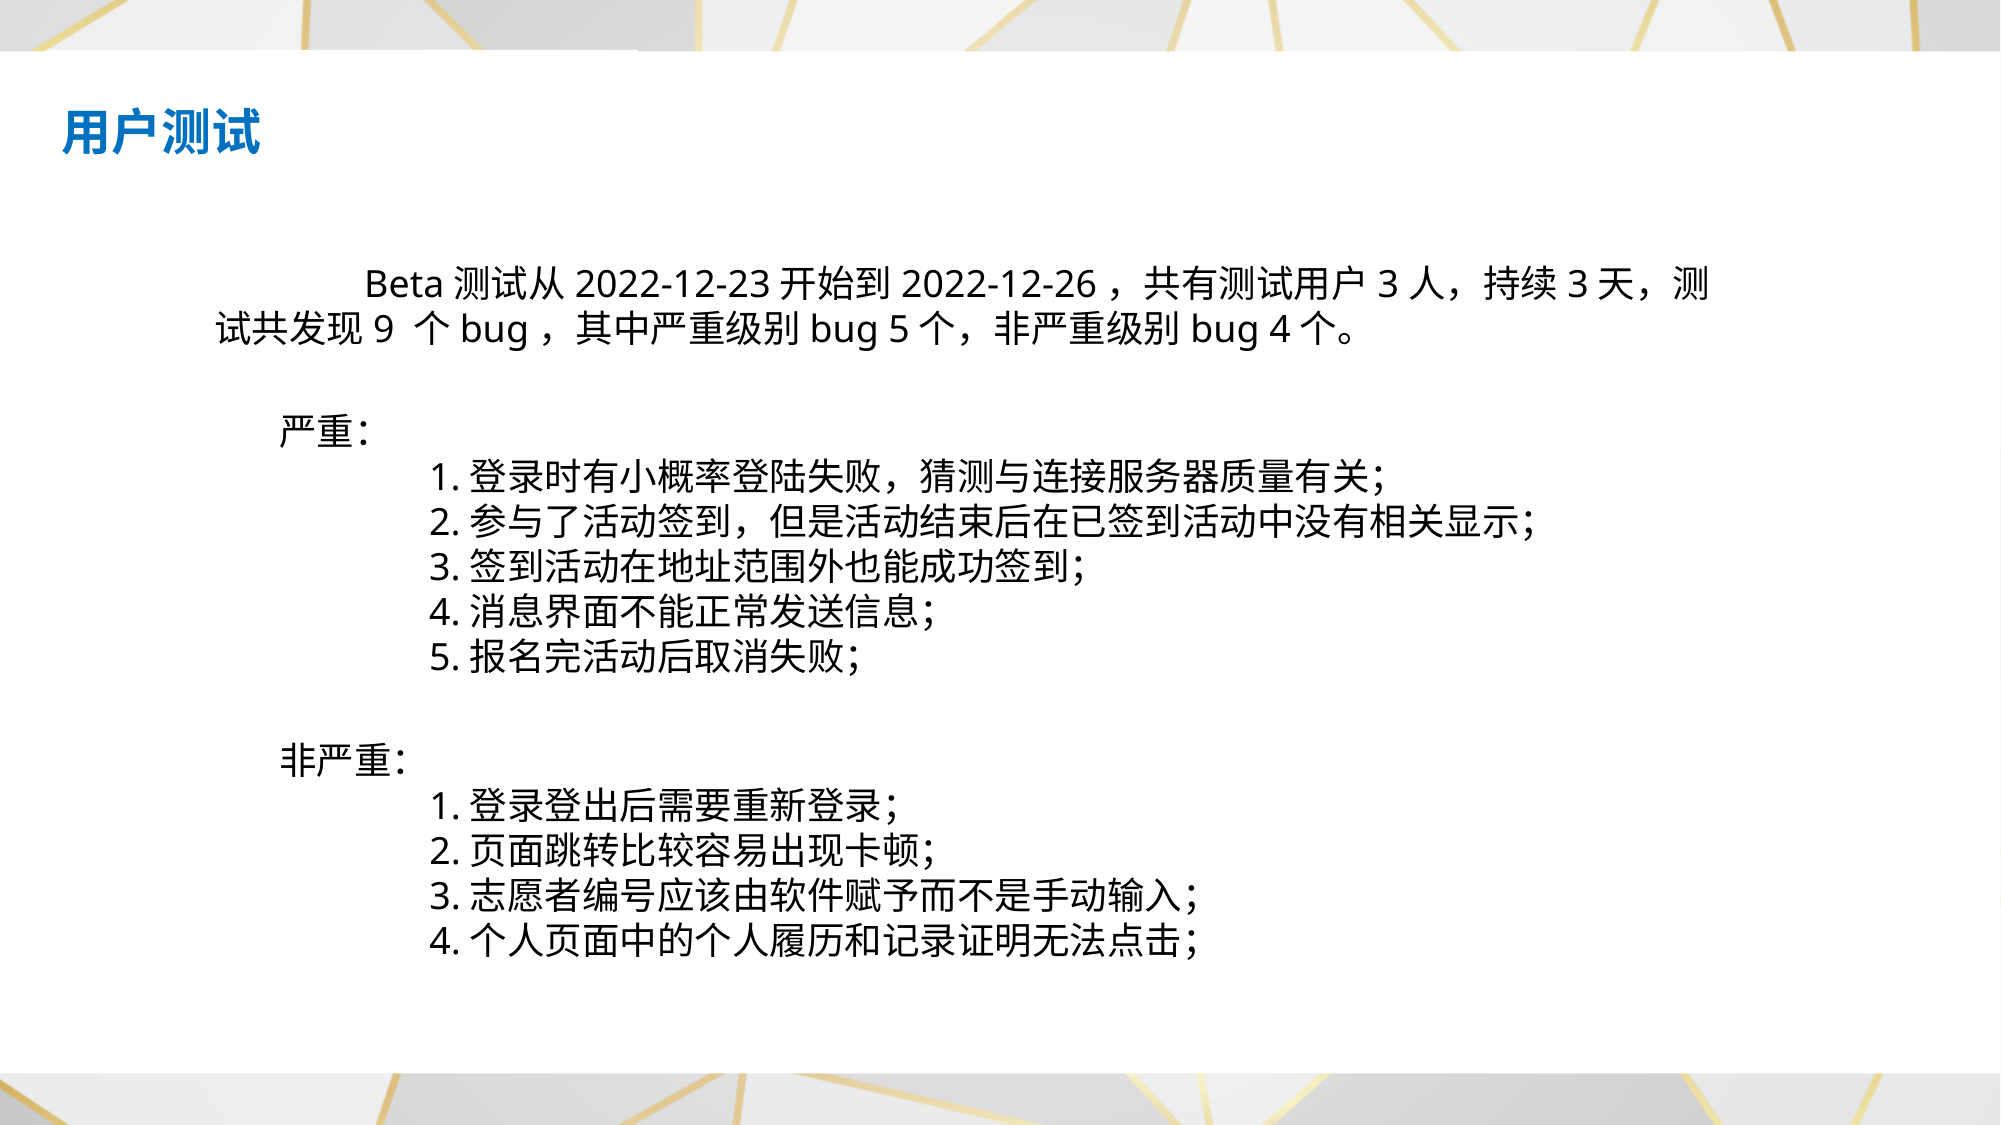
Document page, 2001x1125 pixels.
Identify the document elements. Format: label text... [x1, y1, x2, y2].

text_box 用户测试 [45, 49, 639, 212]
text_box 严重： 1.登录时有小概率登陆失败，猜测与连接服务器质量有关； 2.参与了活动签到，但是活动结束后在已签到活动中没有相关显示； 3.签到活动在地址范围外也能成功签到； 4.消息界面不能正常发送信息； 5.报名完活动后取消失败； [264, 400, 1609, 686]
text_box 非严重： 1.登录登出后需要重新登录； 2.页面跳转比较容易出现卡顿； 3.志愿者编号应该由软件赋予而不是手动输入； 4.个人页面中的个人履历和记录证明无法点击； [264, 730, 1235, 970]
text_box Beta测试从2022-12-23开始到2022-12-26，共有测试用户3人，持续3天，测试共发现9 个bug，其中严重级别bug 5个，非严重级别bug 4个。 [199, 252, 1737, 358]
